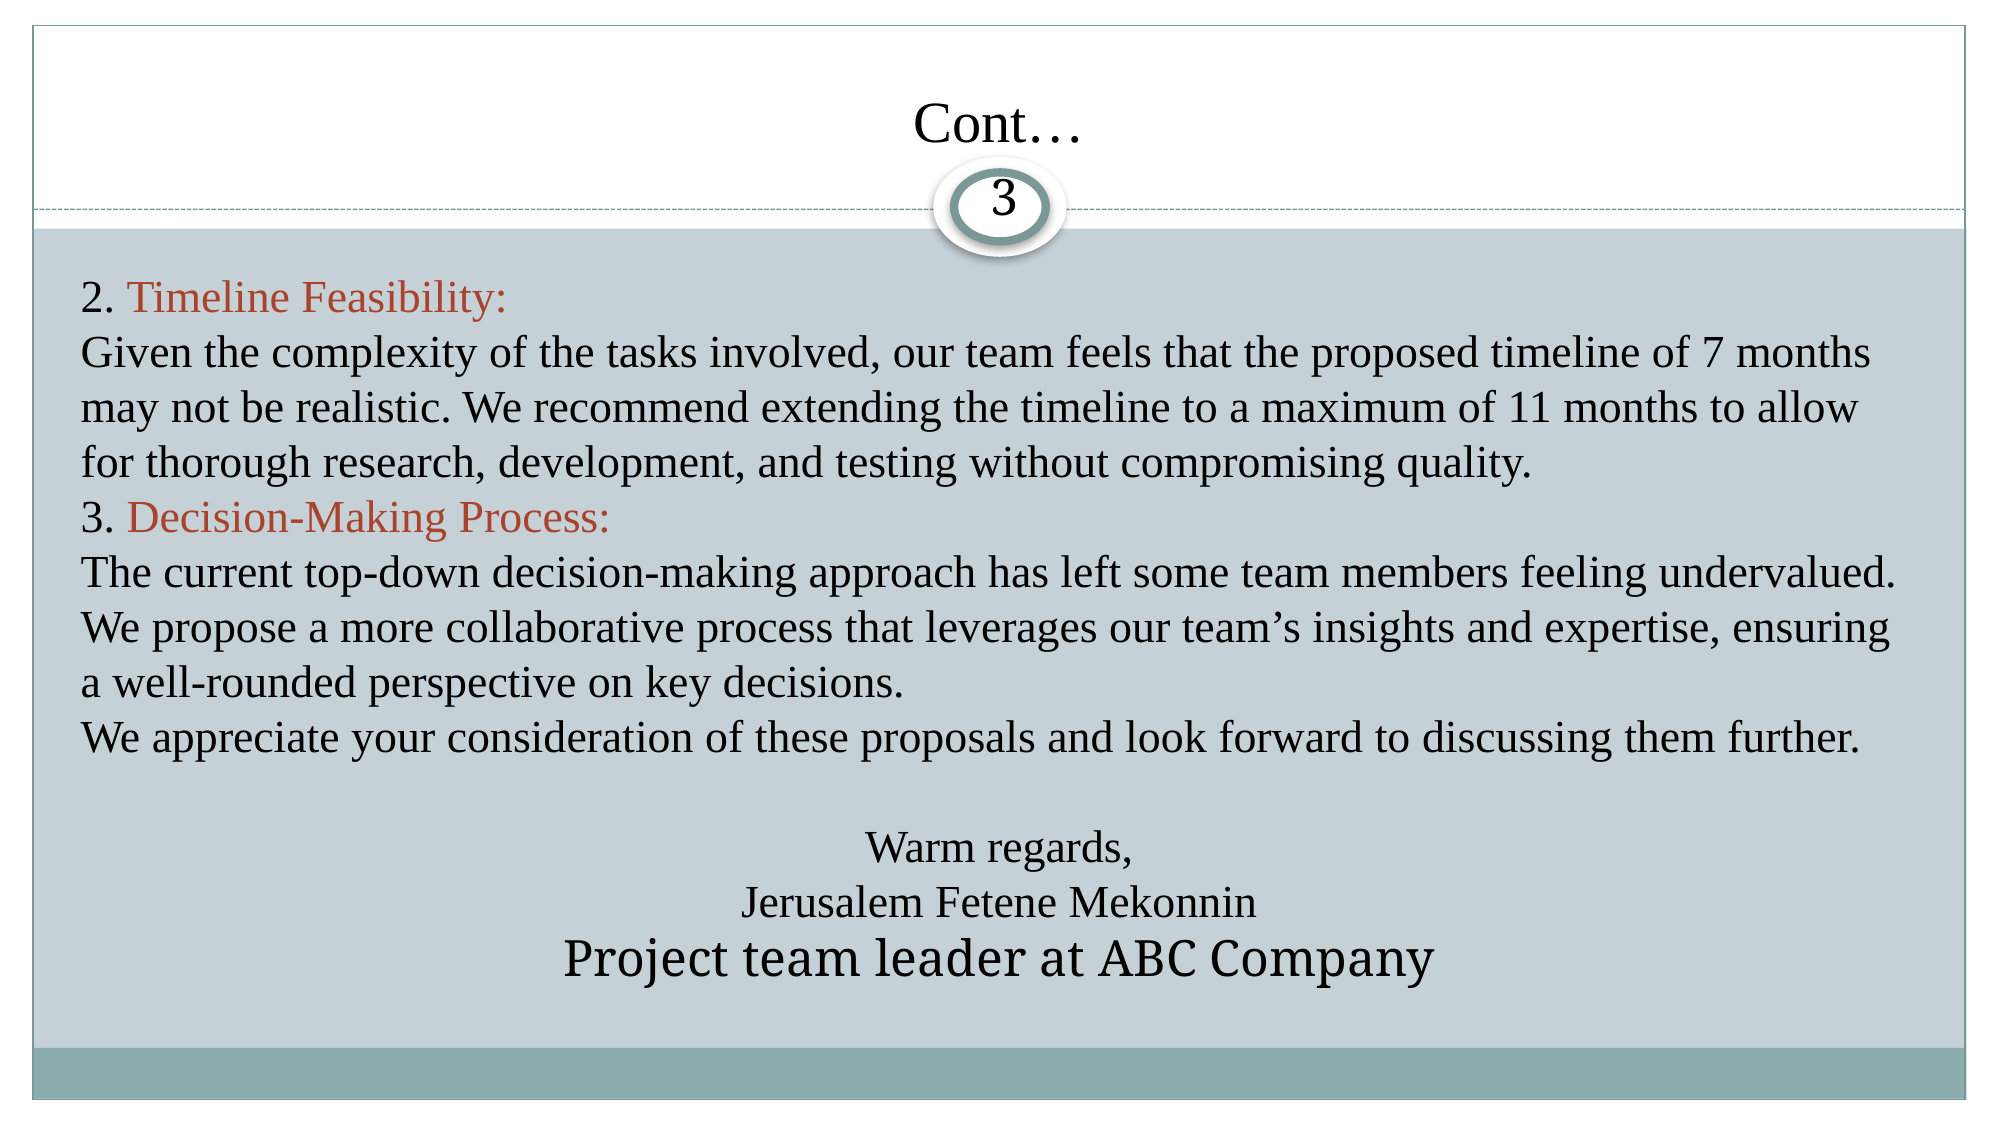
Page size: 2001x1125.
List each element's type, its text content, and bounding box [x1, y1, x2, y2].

text_box 2. Timeline Feasibility: Given the complexity of the tasks involved, our team feels that the proposed timeline of 7 months may not be realistic. We recommend extending the timeline to a maximum of 11 months to allow for thorough research, development, and testing without compromising quality. 3. Decision-Making Process: The current top-down decision-making approach has left some team members feeling undervalued. We propose a more collaborative process that leverages our team’s insights and expertise, ensuring a well-rounded perspective on key decisions. We appreciate your consideration of these proposals and look forward to discussing them further. Warm regards, Jerusalem Fetene Mekonnin Project team leader at ABC Company [65, 259, 1933, 1104]
title Cont… [65, 37, 1933, 162]
slide_number 3 [954, 163, 1055, 236]
